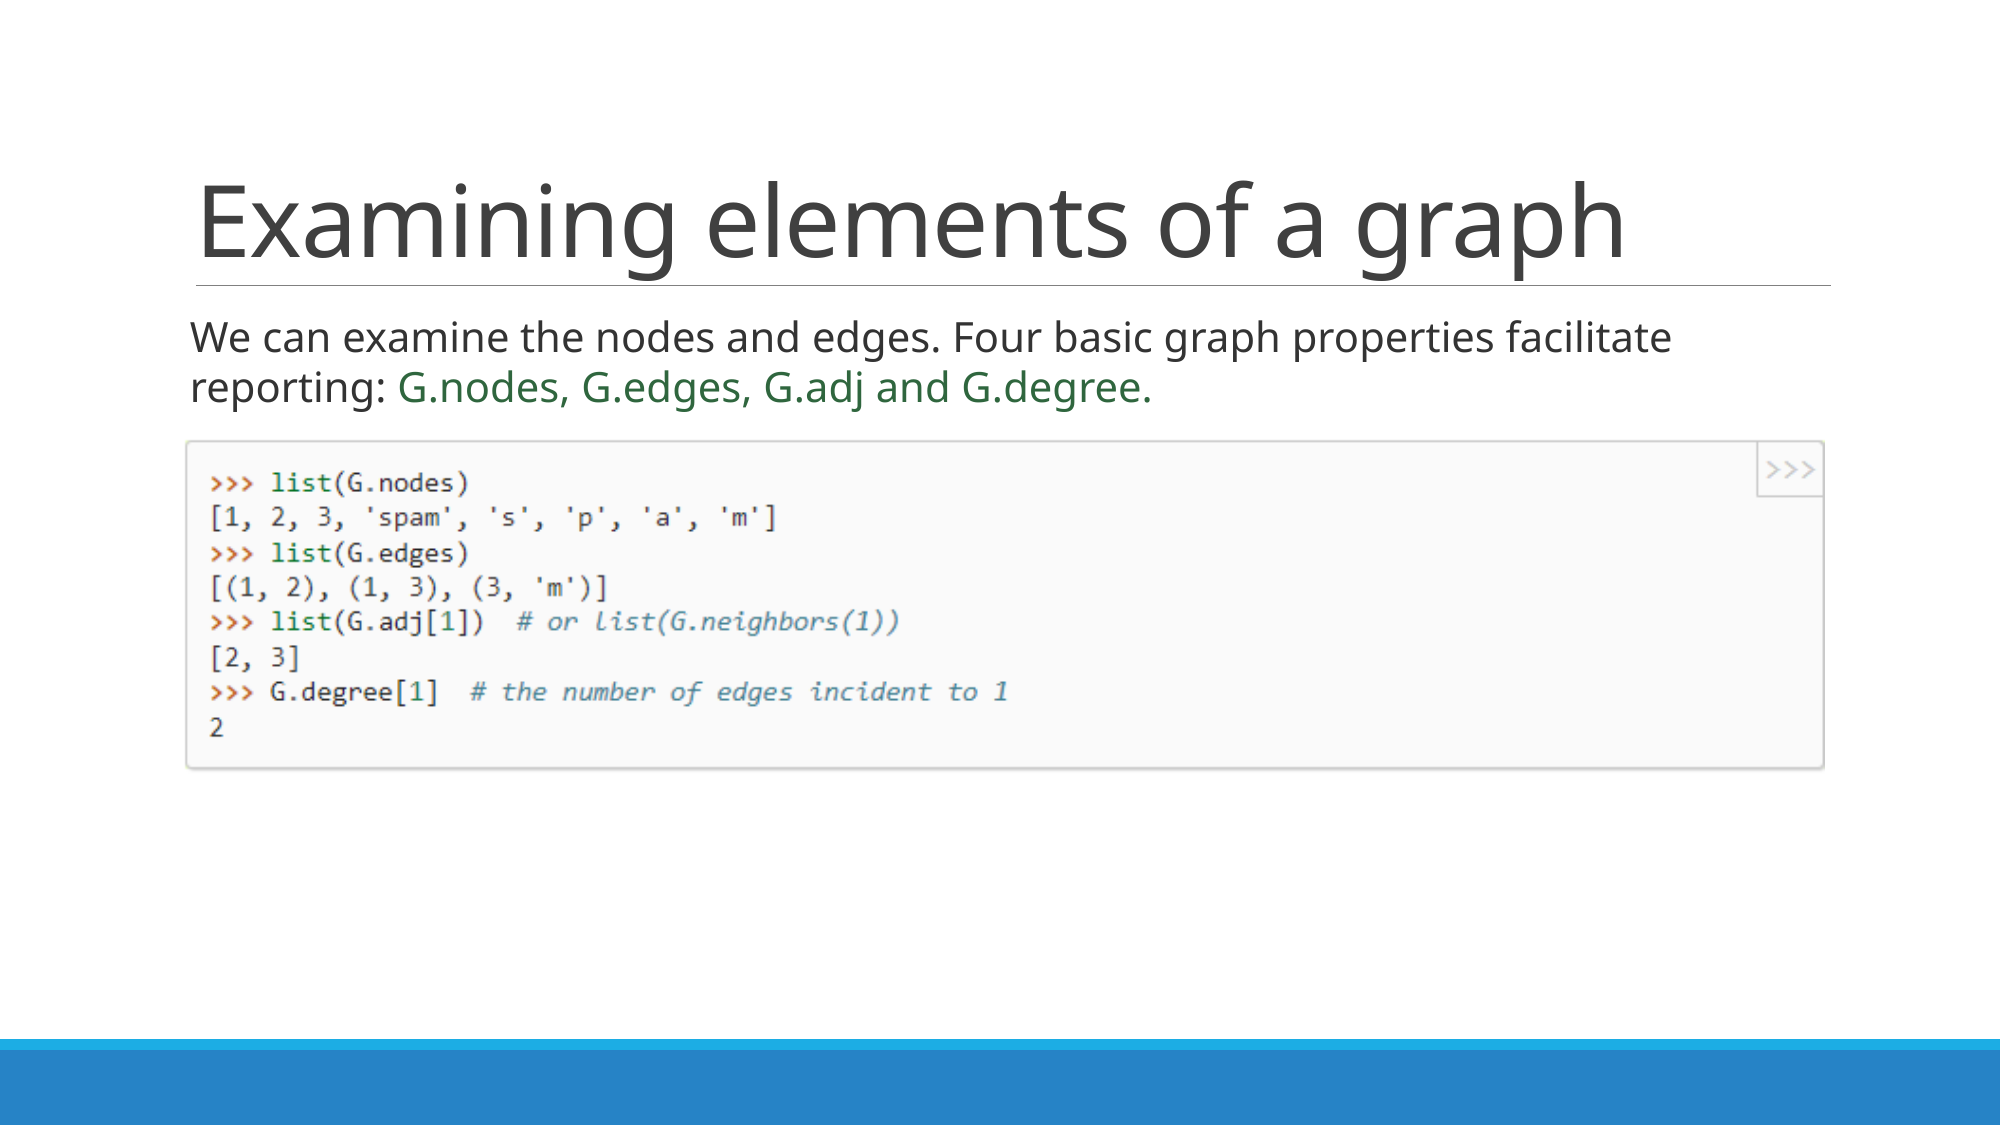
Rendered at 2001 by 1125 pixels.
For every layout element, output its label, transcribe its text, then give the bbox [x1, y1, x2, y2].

title Examining elements of a graph [180, 47, 1830, 285]
picture [179, 435, 1826, 778]
text_box We can examine the nodes and edges. Four basic graph properties facilitate reporting: G.nodes, G.edges, G.adj and G.degree. [174, 302, 1825, 418]
